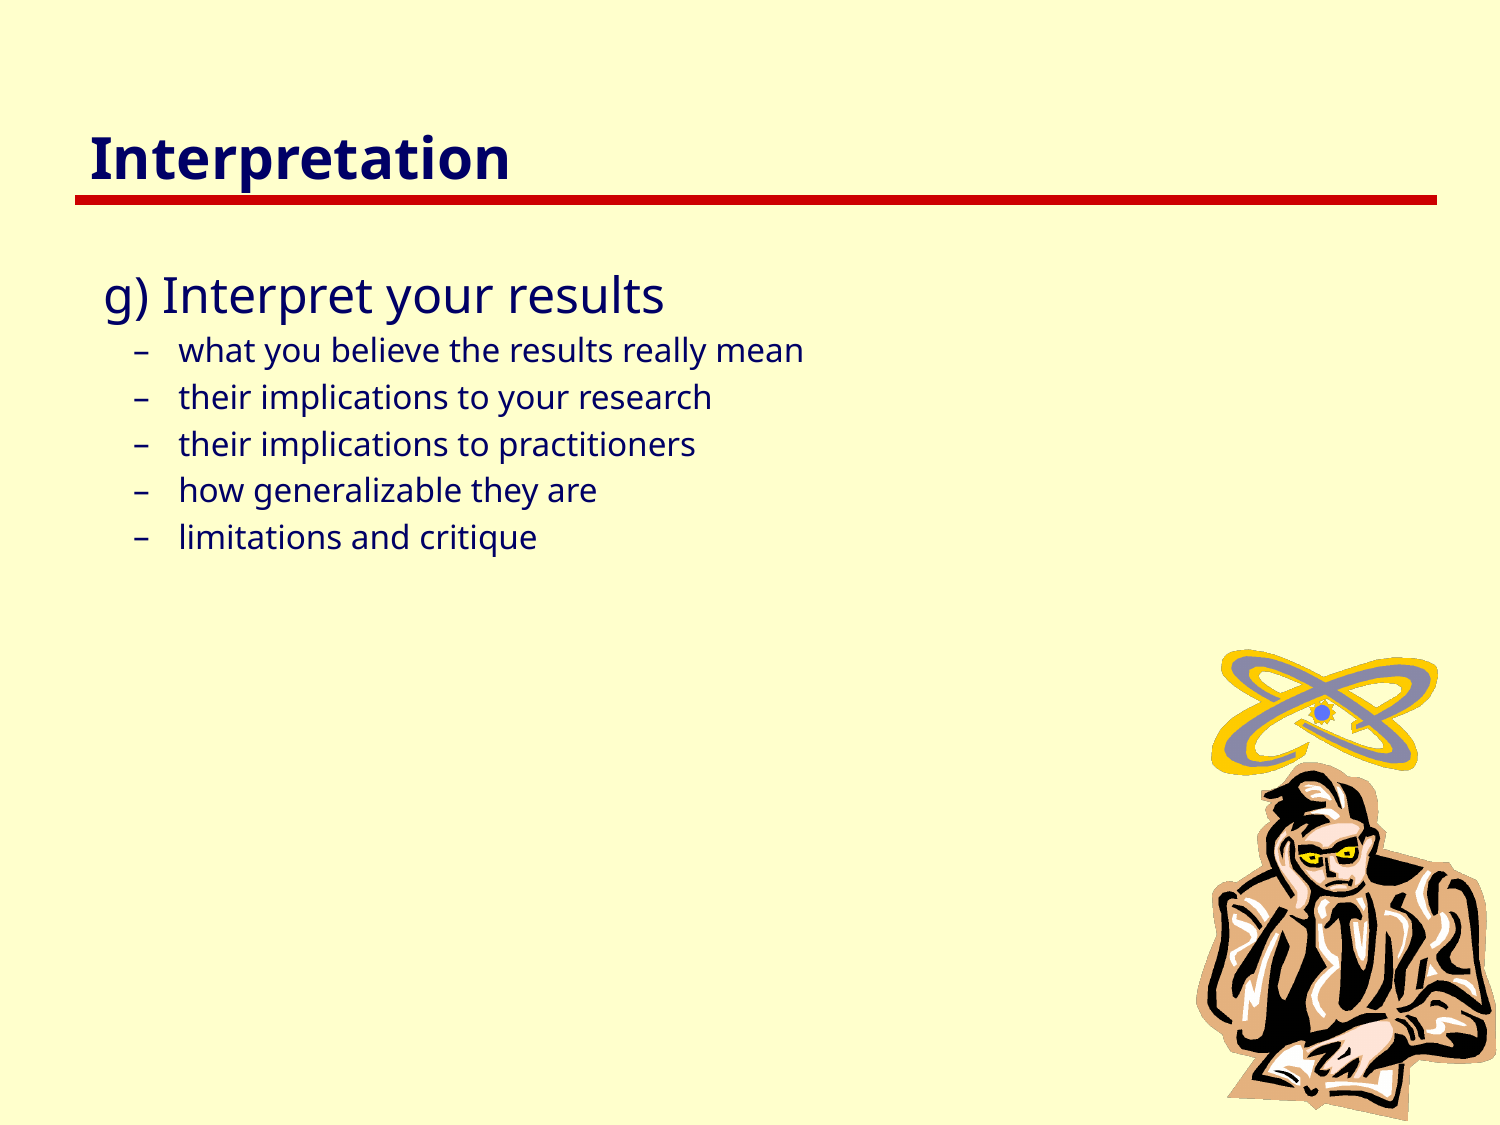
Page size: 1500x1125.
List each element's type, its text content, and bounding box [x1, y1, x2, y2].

picture [1192, 645, 1500, 1125]
title Interpretation [75, 112, 1350, 200]
list g) Interpret your results what you believe the results really mean their implications to your research their implications to practitioners how generalizable they are limitations and critique [88, 255, 1364, 1047]
